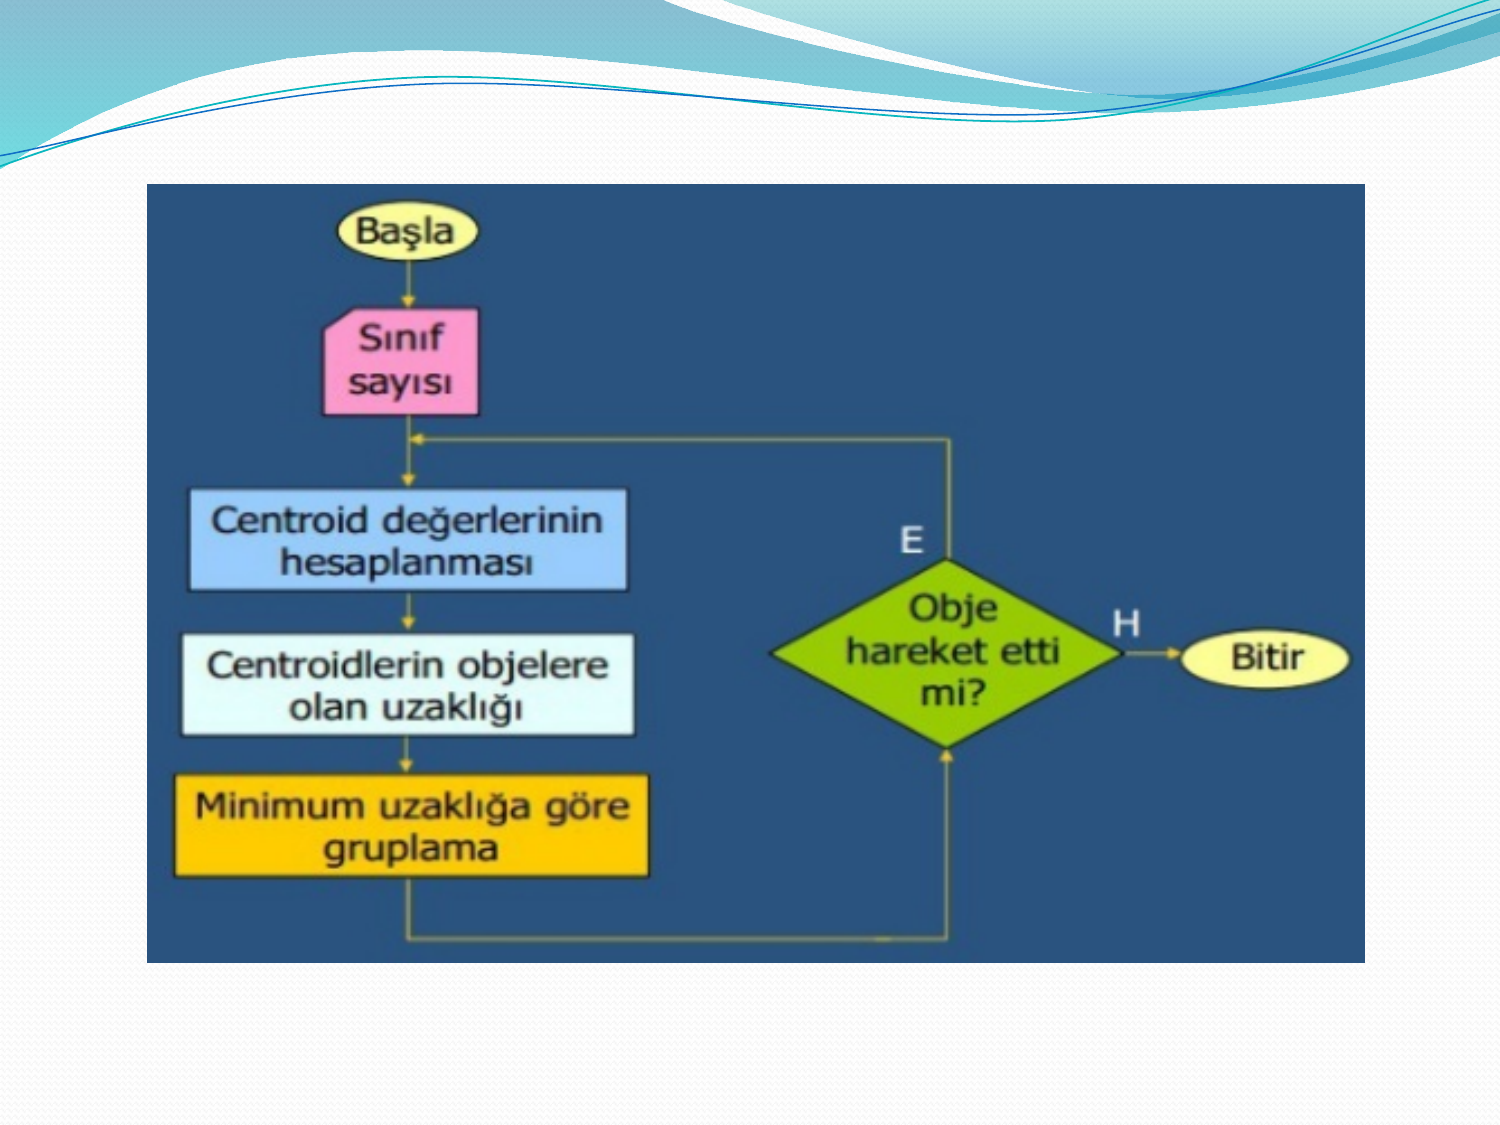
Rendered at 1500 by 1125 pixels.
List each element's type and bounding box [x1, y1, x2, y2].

picture [147, 184, 1365, 963]
